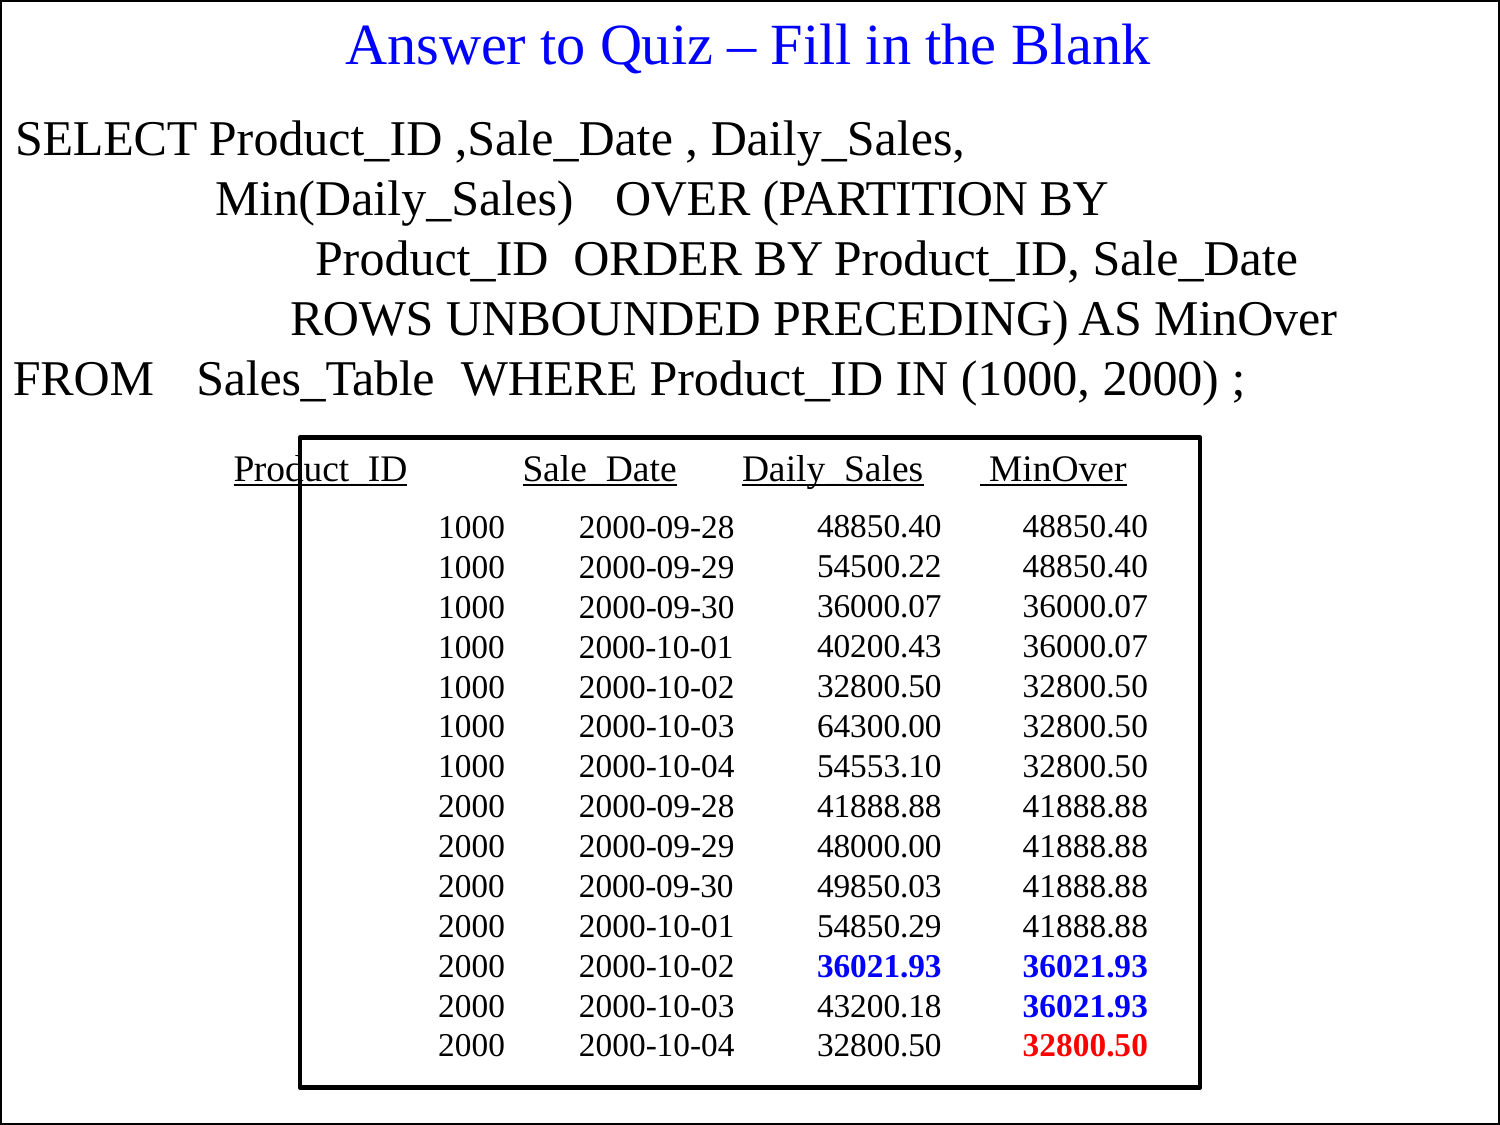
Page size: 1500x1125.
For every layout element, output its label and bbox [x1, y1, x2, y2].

text_box [12, 103, 1446, 1088]
title [343, 3, 1156, 194]
